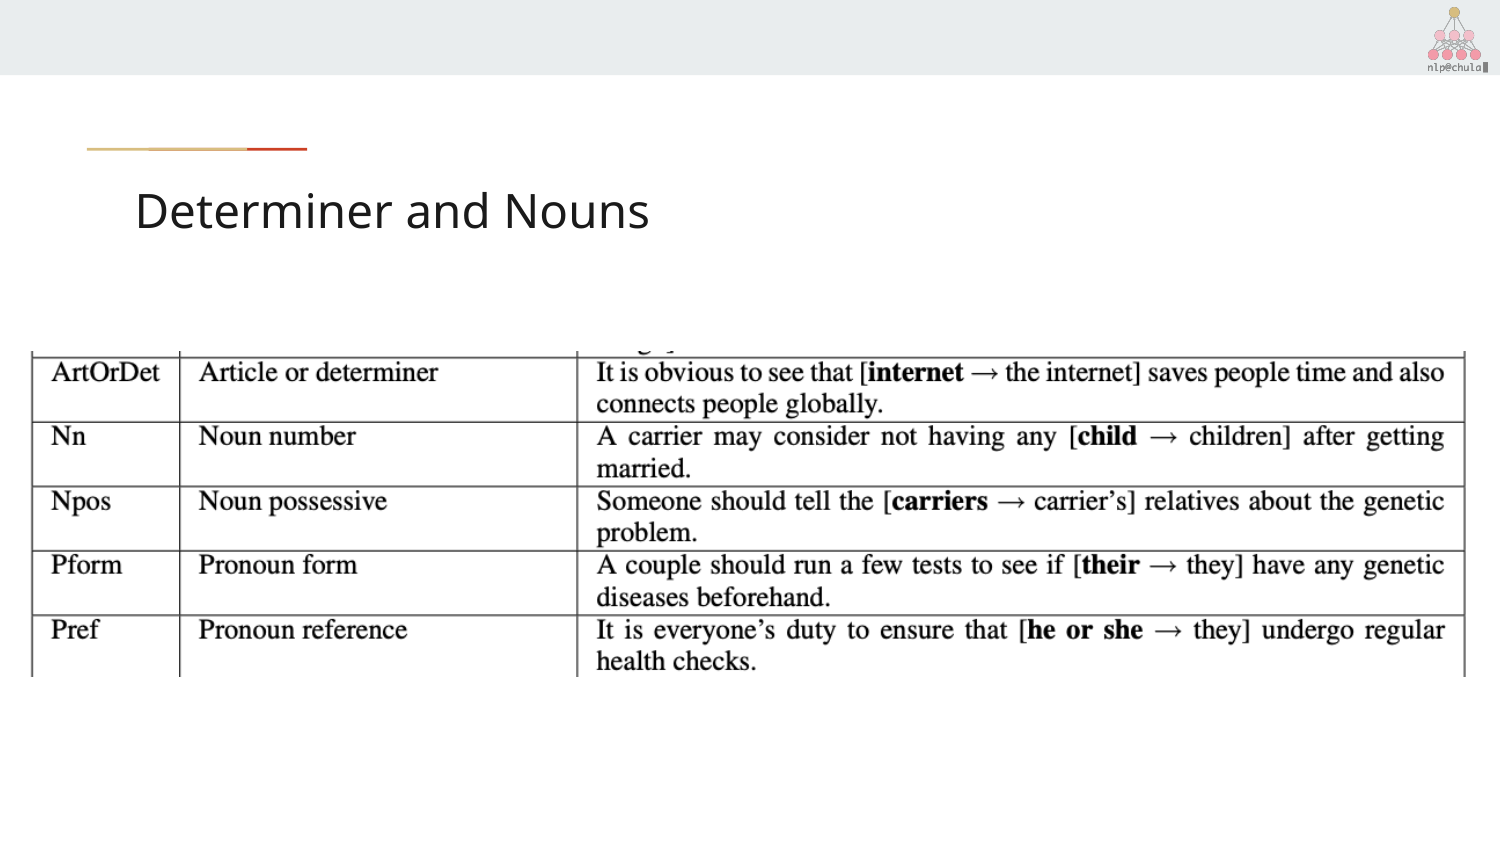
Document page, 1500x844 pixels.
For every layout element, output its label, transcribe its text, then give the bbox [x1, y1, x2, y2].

picture [24, 350, 1476, 677]
title Determiner and Nouns [119, 166, 1381, 255]
picture [1428, 7, 1488, 73]
